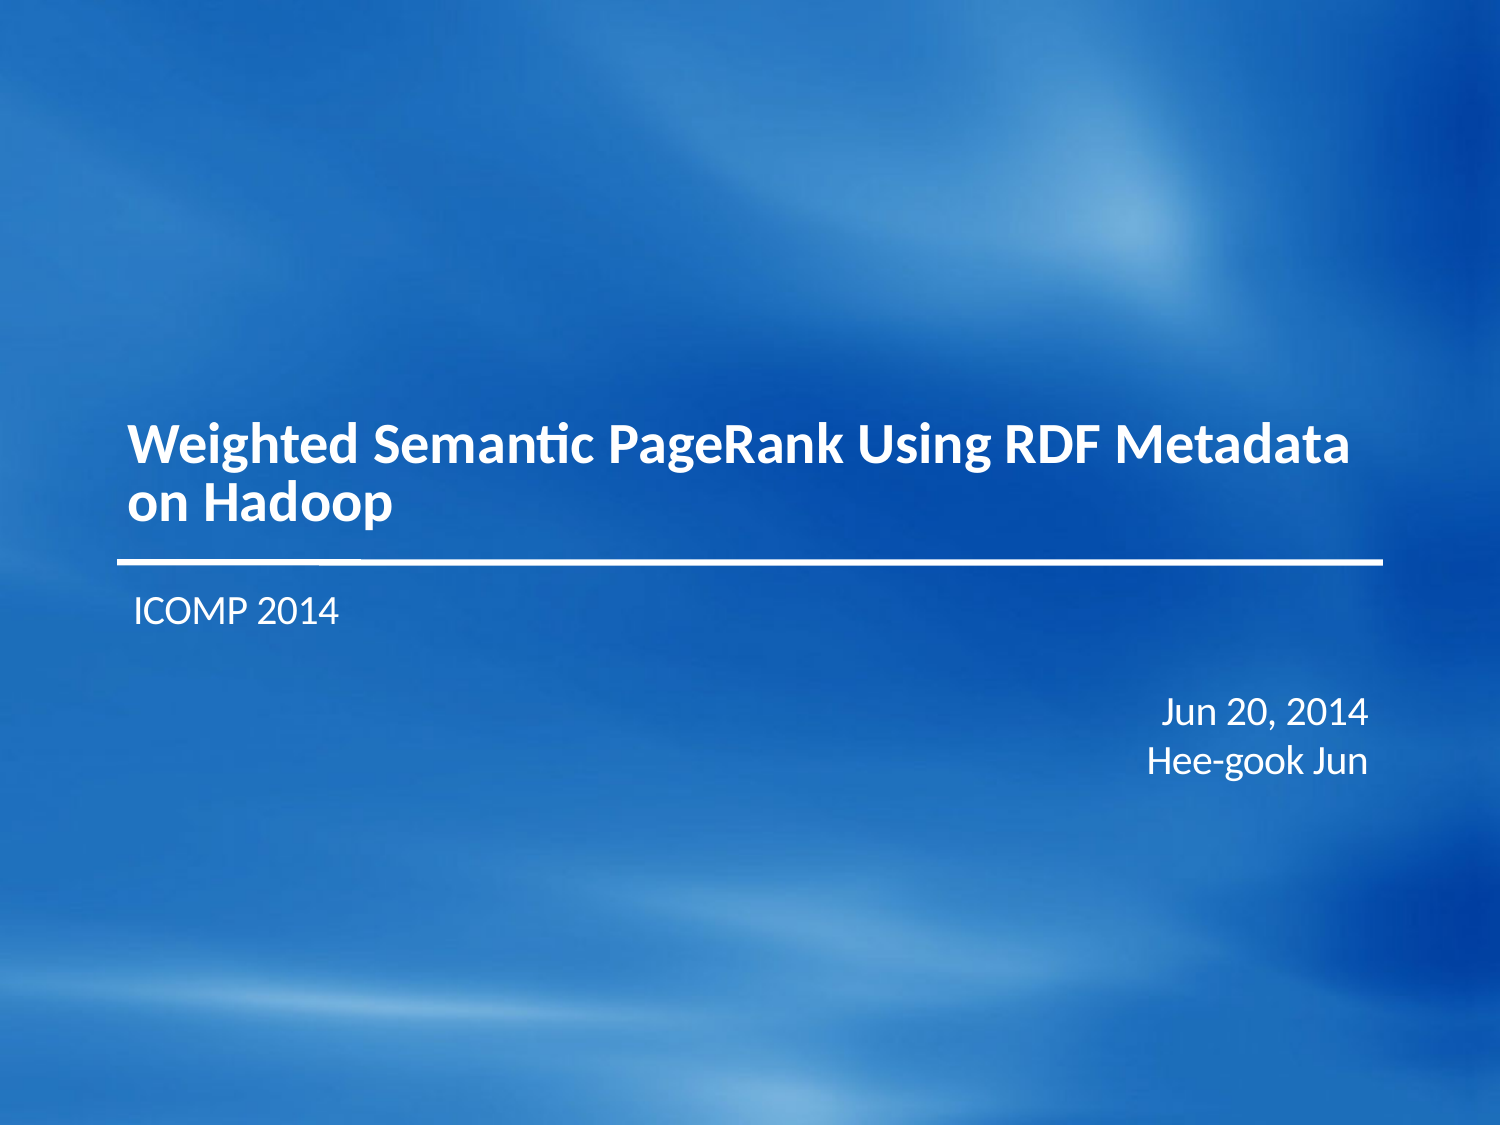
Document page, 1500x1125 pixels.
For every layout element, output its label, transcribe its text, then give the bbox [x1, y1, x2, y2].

title Weighted Semantic PageRank Using RDF Metadata on Hadoop [112, 302, 1388, 544]
picture [0, 0, 1500, 1125]
subtitle ICOMP 2014 Jun 20, 2014 Hee-gook Jun [118, 586, 1384, 976]
